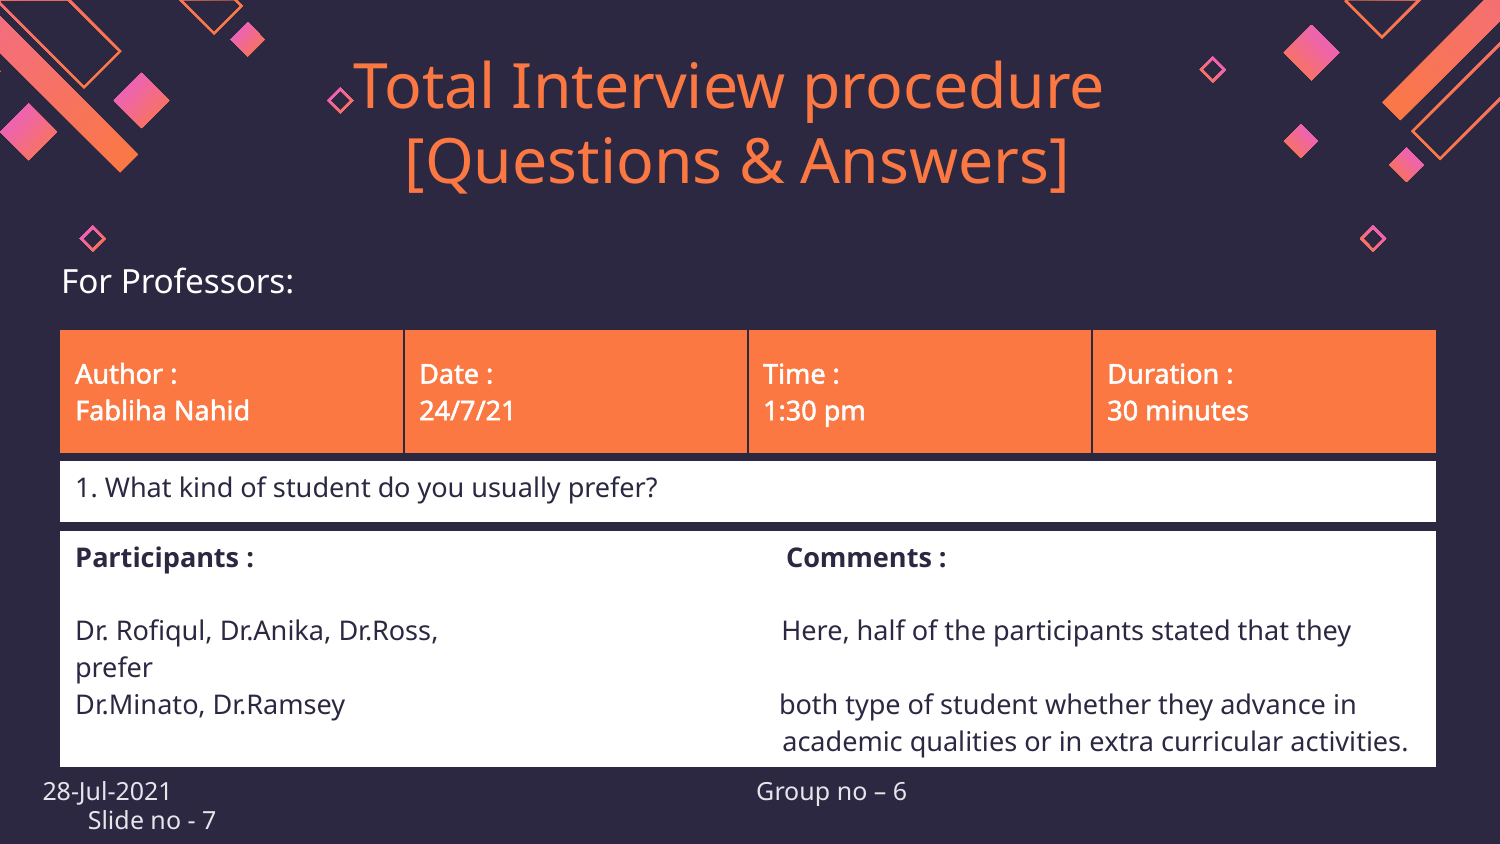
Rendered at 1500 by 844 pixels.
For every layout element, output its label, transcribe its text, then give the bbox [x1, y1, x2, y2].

table_header 1. What kind of student do you usually prefer? [60, 461, 1436, 522]
subtitle For Professors: [46, 244, 423, 322]
table_header Author : Fabliha Nahid [60, 330, 403, 453]
subtitle [1115, 522, 1427, 531]
table_header Time : 1:30 pm [749, 330, 1091, 453]
title Total Interview procedure [Questions & Answers] [60, 31, 1416, 138]
table_header Date : 24/7/21 [405, 330, 747, 453]
table_header Participants : Comments : Dr. Rofiqul, Dr.Anika, Dr.Ross, Here, half of the participants stated that they prefer Dr.Minato, Dr.Ramsey both type of student whether they advance in academic qualities or in extra curricular activities. [60, 531, 1436, 764]
text_box 28-Jul-2021 Group no – 6 Slide no - 7 [12, 764, 1488, 844]
subtitle [416, 522, 729, 531]
subtitle [73, 522, 386, 531]
subtitle [772, 522, 1084, 531]
table_header Duration : 30 minutes [1093, 330, 1436, 453]
